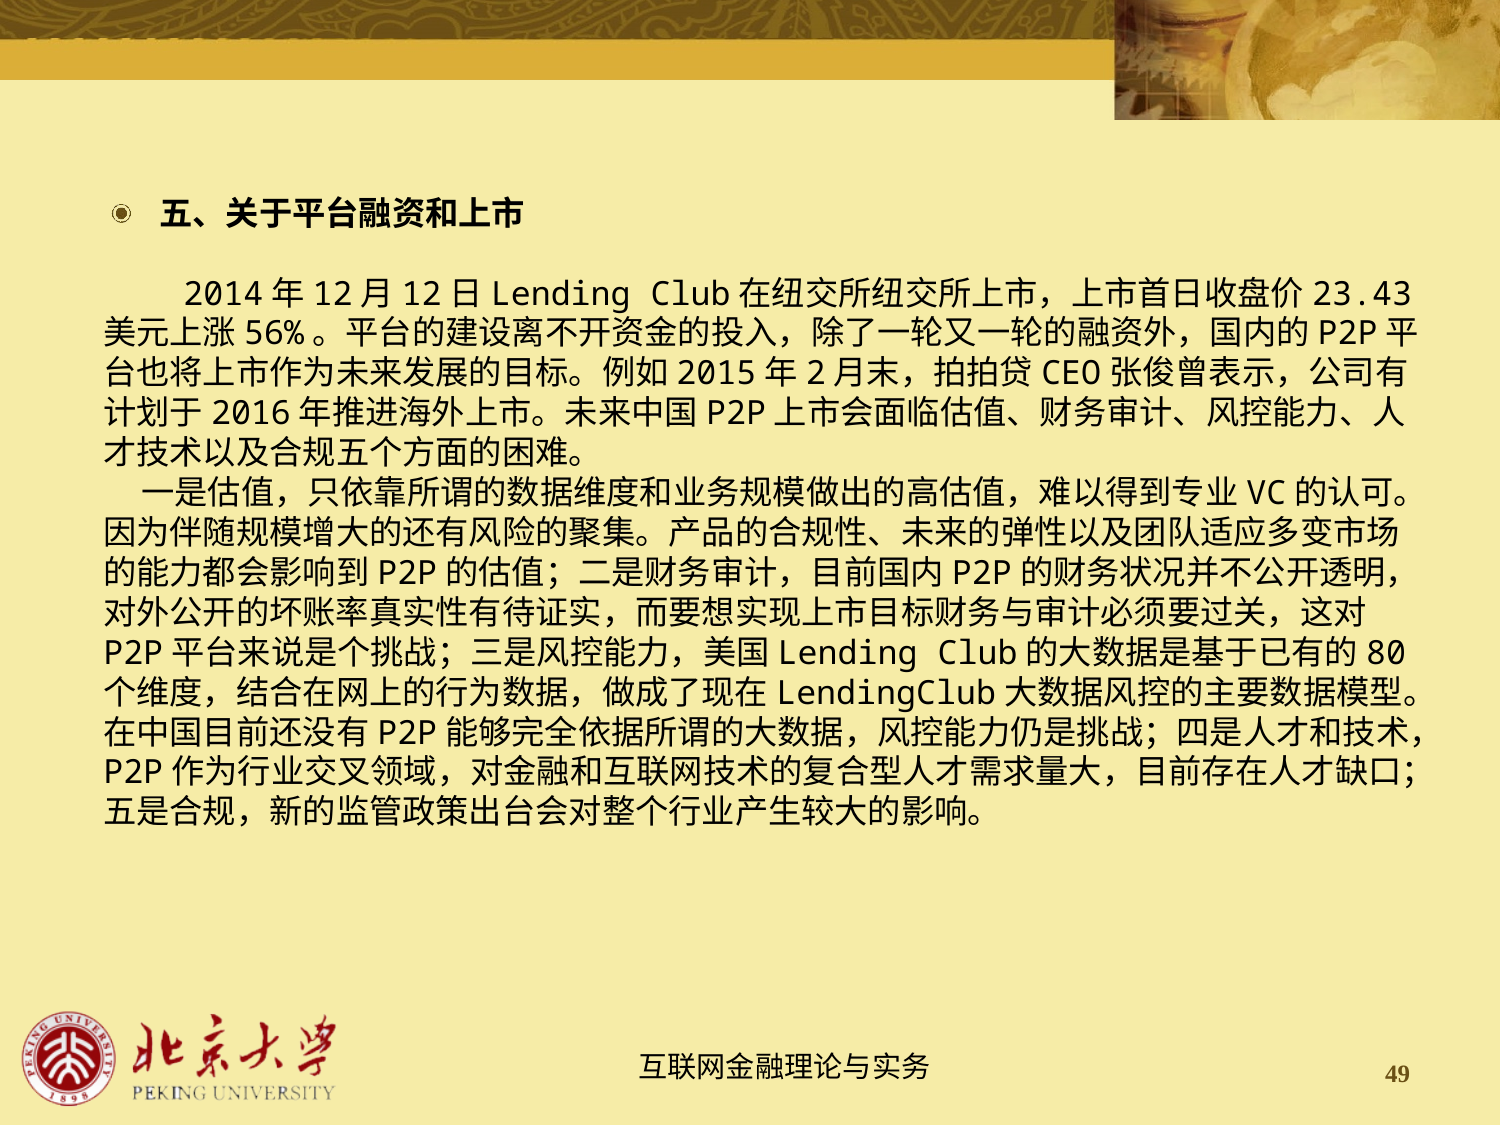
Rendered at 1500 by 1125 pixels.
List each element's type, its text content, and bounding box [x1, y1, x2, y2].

picture [0, 0, 1500, 120]
text_box 五、关于平台融资和上市 2014年12月12日Lending Club在纽交所纽交所上市，上市首日收盘价23.43美元上涨56%。平台的建设离不开资金的投入，除了一轮又一轮的融资外，国内的P2P平台也将上市作为未来发展的目标。例如2015年2月末，拍拍贷CEO张俊曾表示，公司有计划于2016年推进海外上市。未来中国P2P上市会面临估值、财务审计、风控能力、人才技术以及合规五个方面的困难。 一是估值，只依靠所谓的数据维度和业务规模做出的高估值，难以得到专业VC的认可。因为伴随规模增大的还有风险的聚集。产品的合规性、未来的弹性以及团队适应多变市场的能力都会影响到P2P的估值；二是财务审计，目前国内P2P的财务状况并不公开透明，对外公开的坏账率真实性有待证实，而要想实现上市目标财务与审计必须要过关，这对P2P平台来说是个挑战；三是风控能力，美国Lending Club的大数据是基于已有的80个维度，结合在网上的行为数据，做成了现在LendingClub大数据风控的主要数据模型。在中国目前还没有P2P能够完全依据所谓的大数据，风控能力仍是挑战；四是人才和技术，P2P作为行业交叉领域，对金融和互联网技术的复合型人才需求量大，目前存在人才缺口；五是合规，新的监管政策出台会对整个行业产生较大的影响。 [88, 184, 1447, 838]
slide_number 49 [1074, 1042, 1425, 1103]
picture [19, 984, 339, 1109]
picture [103, 194, 139, 230]
